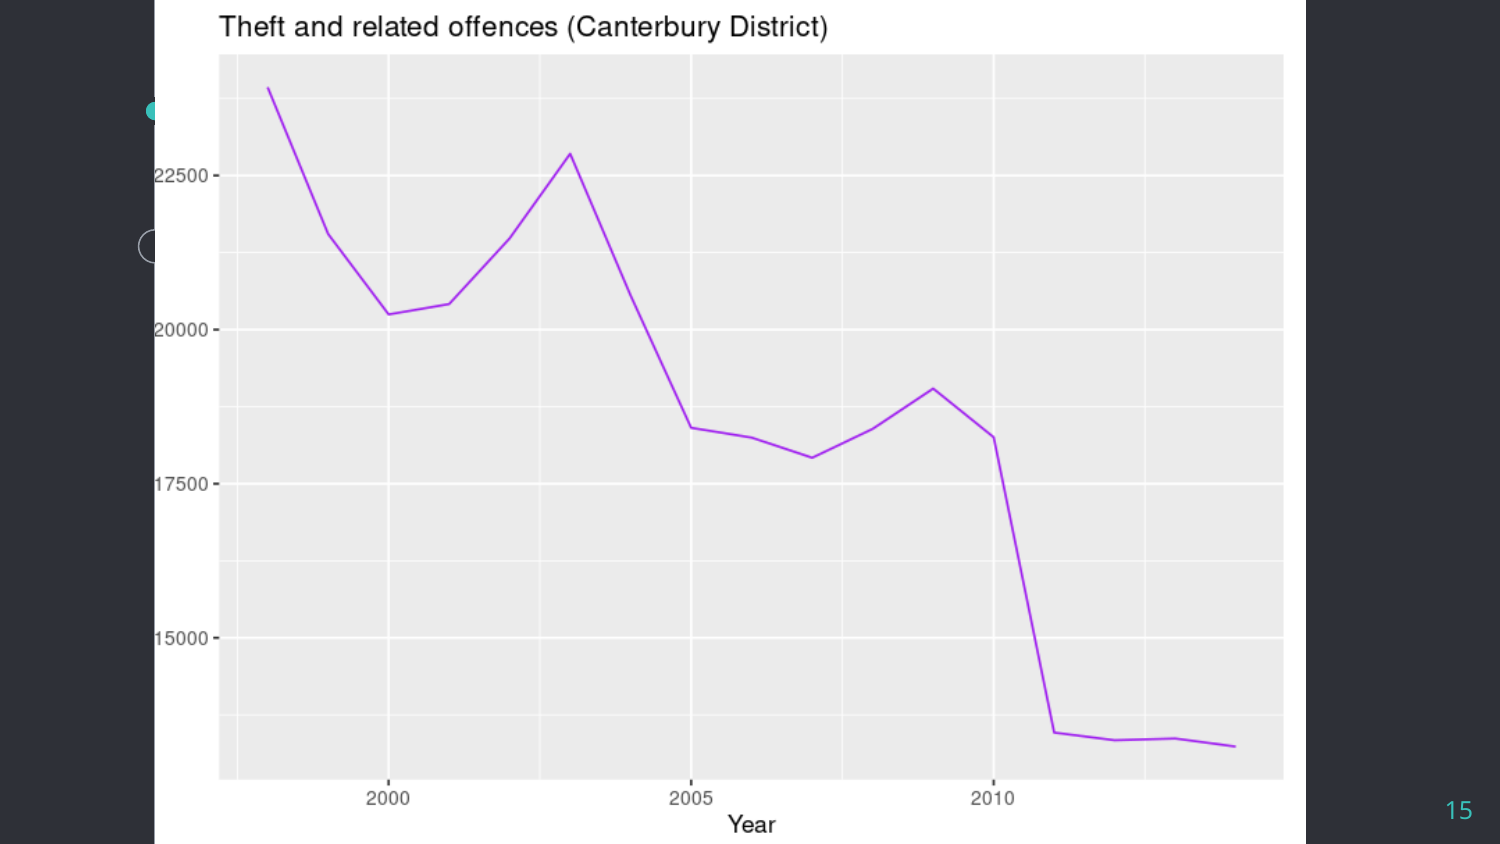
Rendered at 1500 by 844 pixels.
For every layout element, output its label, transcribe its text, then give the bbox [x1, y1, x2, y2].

picture [155, 0, 1306, 844]
slide_number 15 [1398, 779, 1489, 832]
